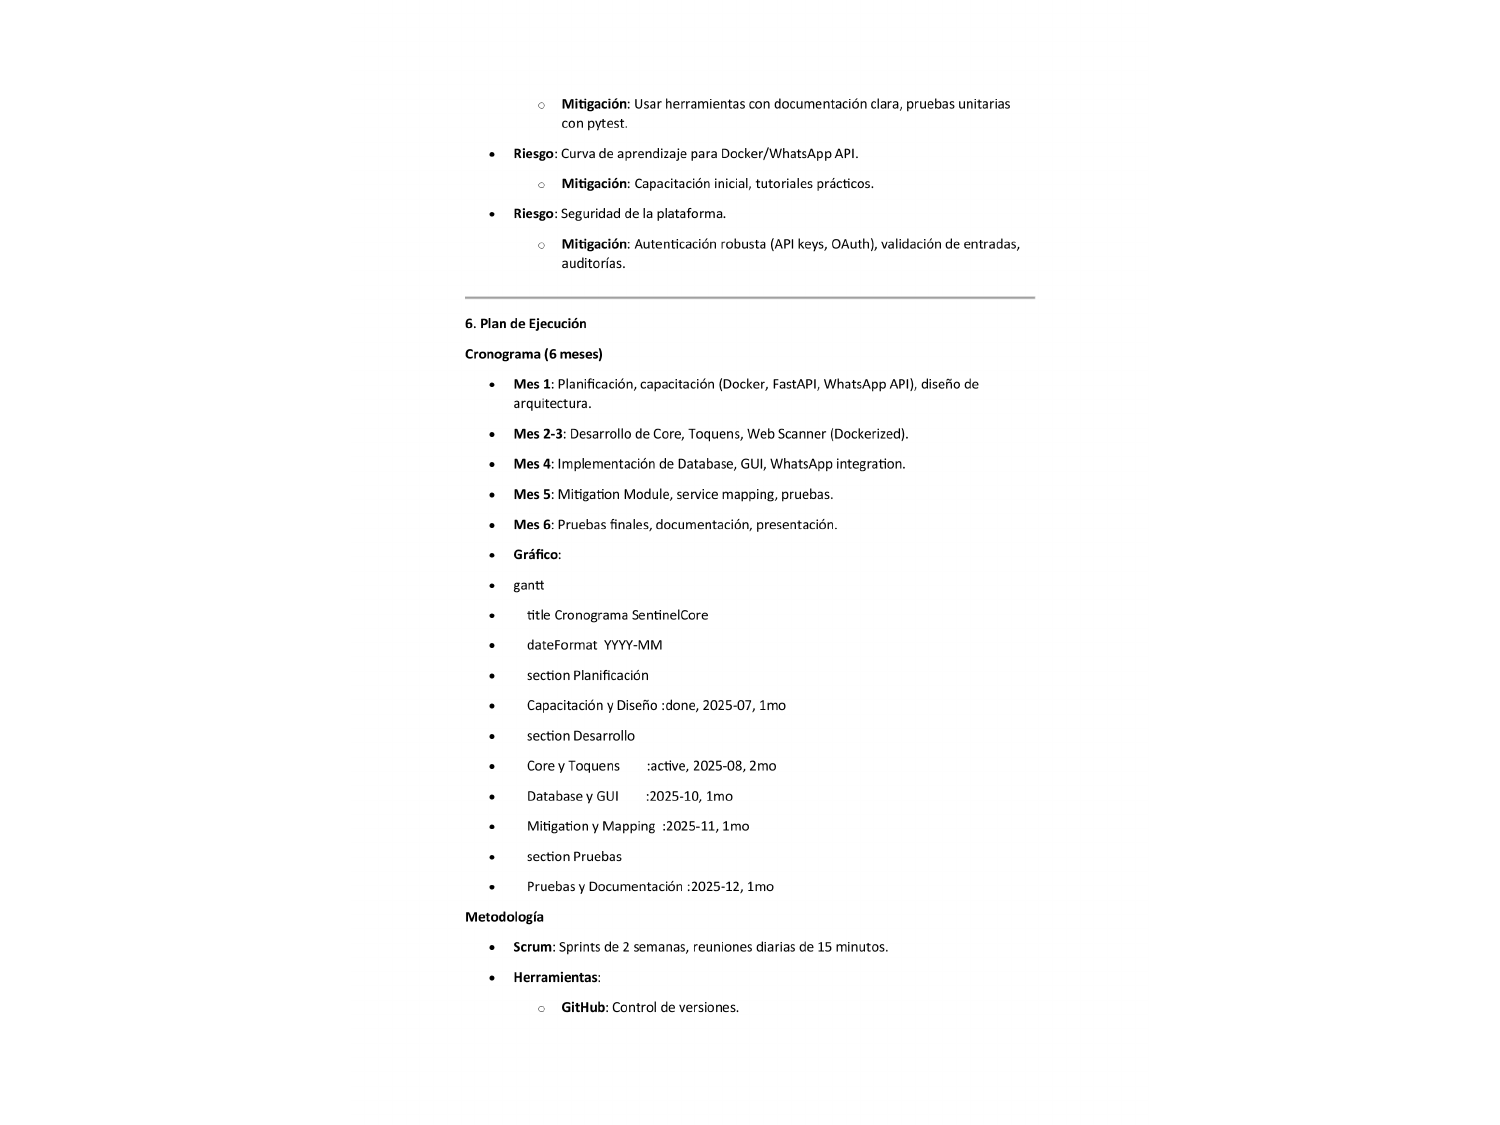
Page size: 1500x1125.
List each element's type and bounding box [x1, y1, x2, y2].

picture [350, 0, 1150, 1125]
